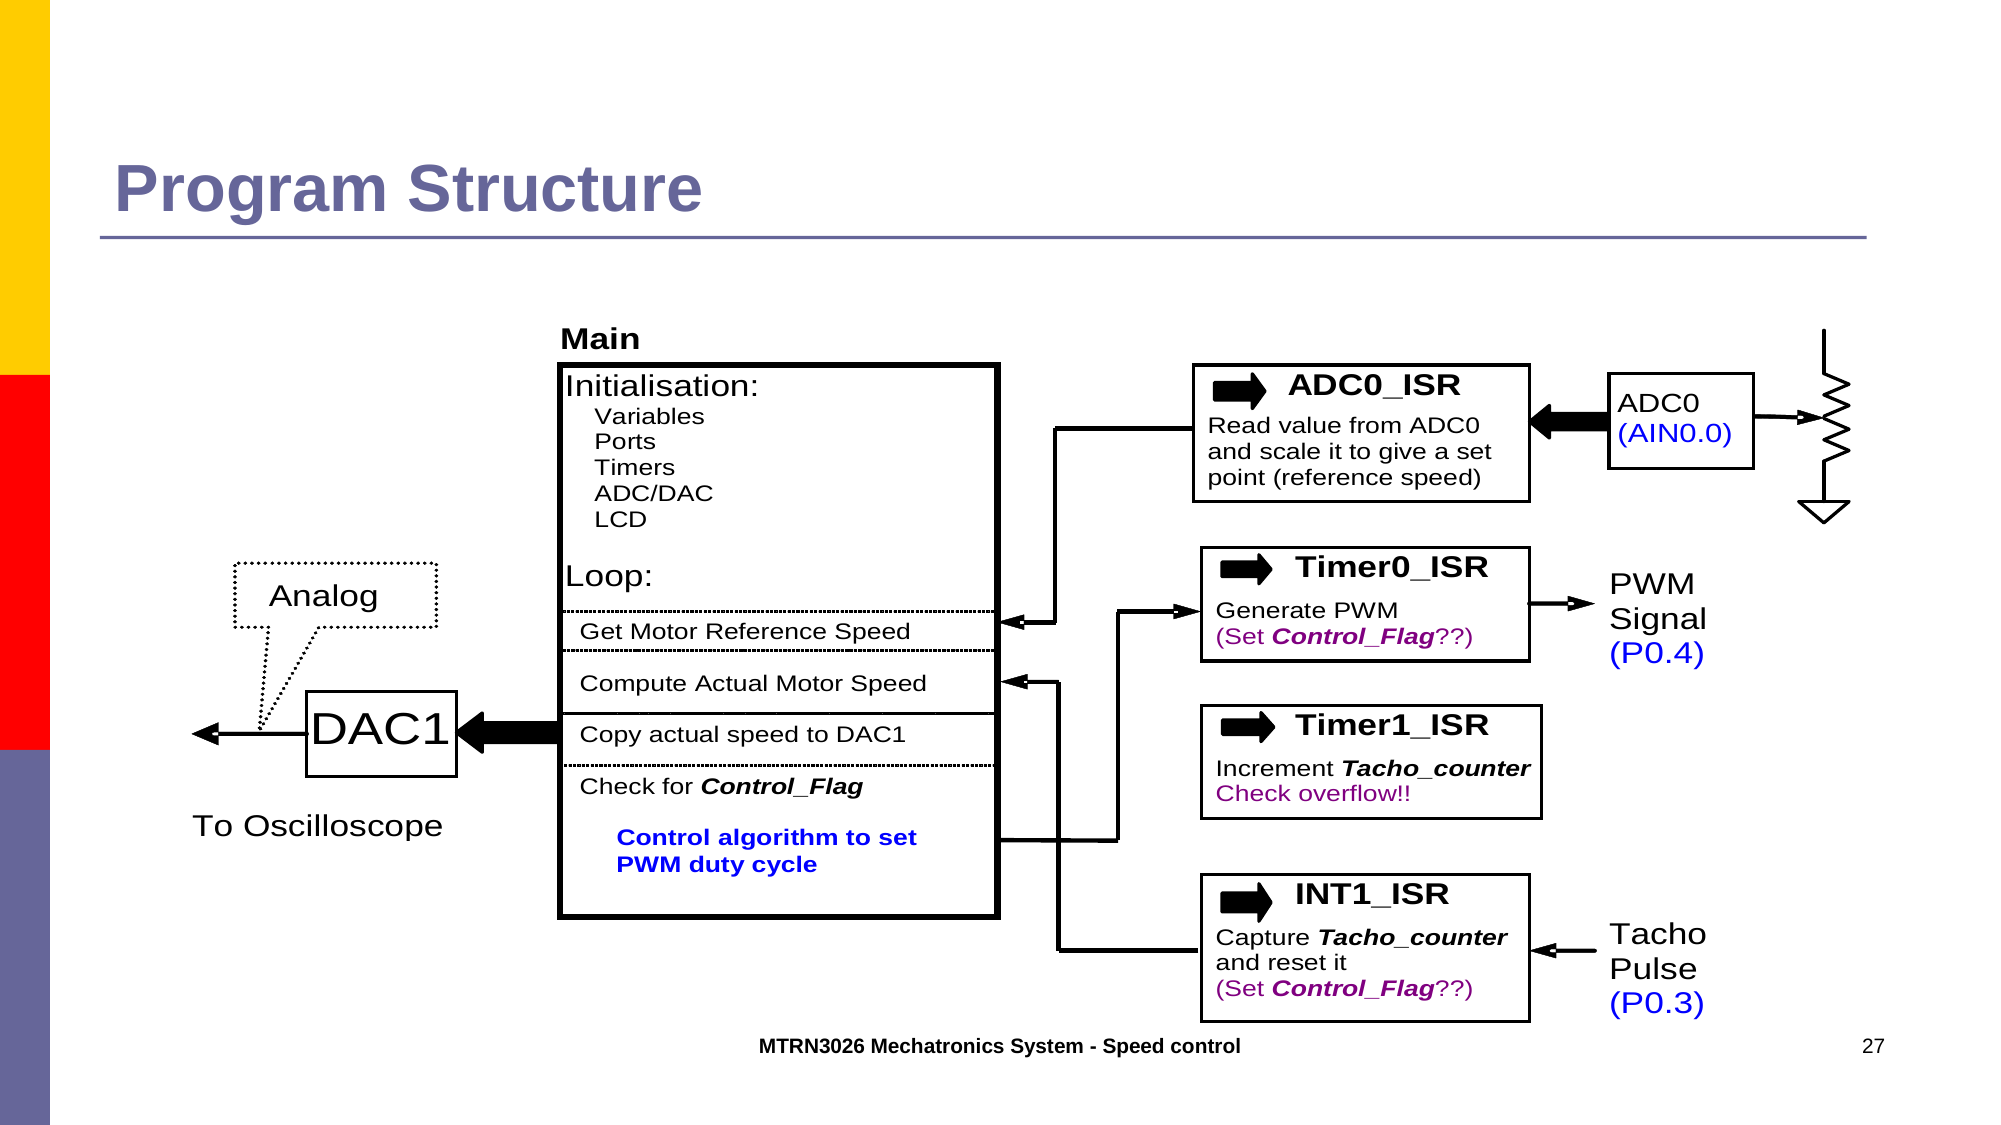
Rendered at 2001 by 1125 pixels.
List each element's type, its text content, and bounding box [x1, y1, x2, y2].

footer MTRN3026 Mechatronics System - Speed control [683, 1037, 1317, 1101]
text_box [184, 320, 1851, 1026]
slide_number 27 [1433, 1024, 1901, 1101]
title Program Structure [99, 45, 1901, 233]
